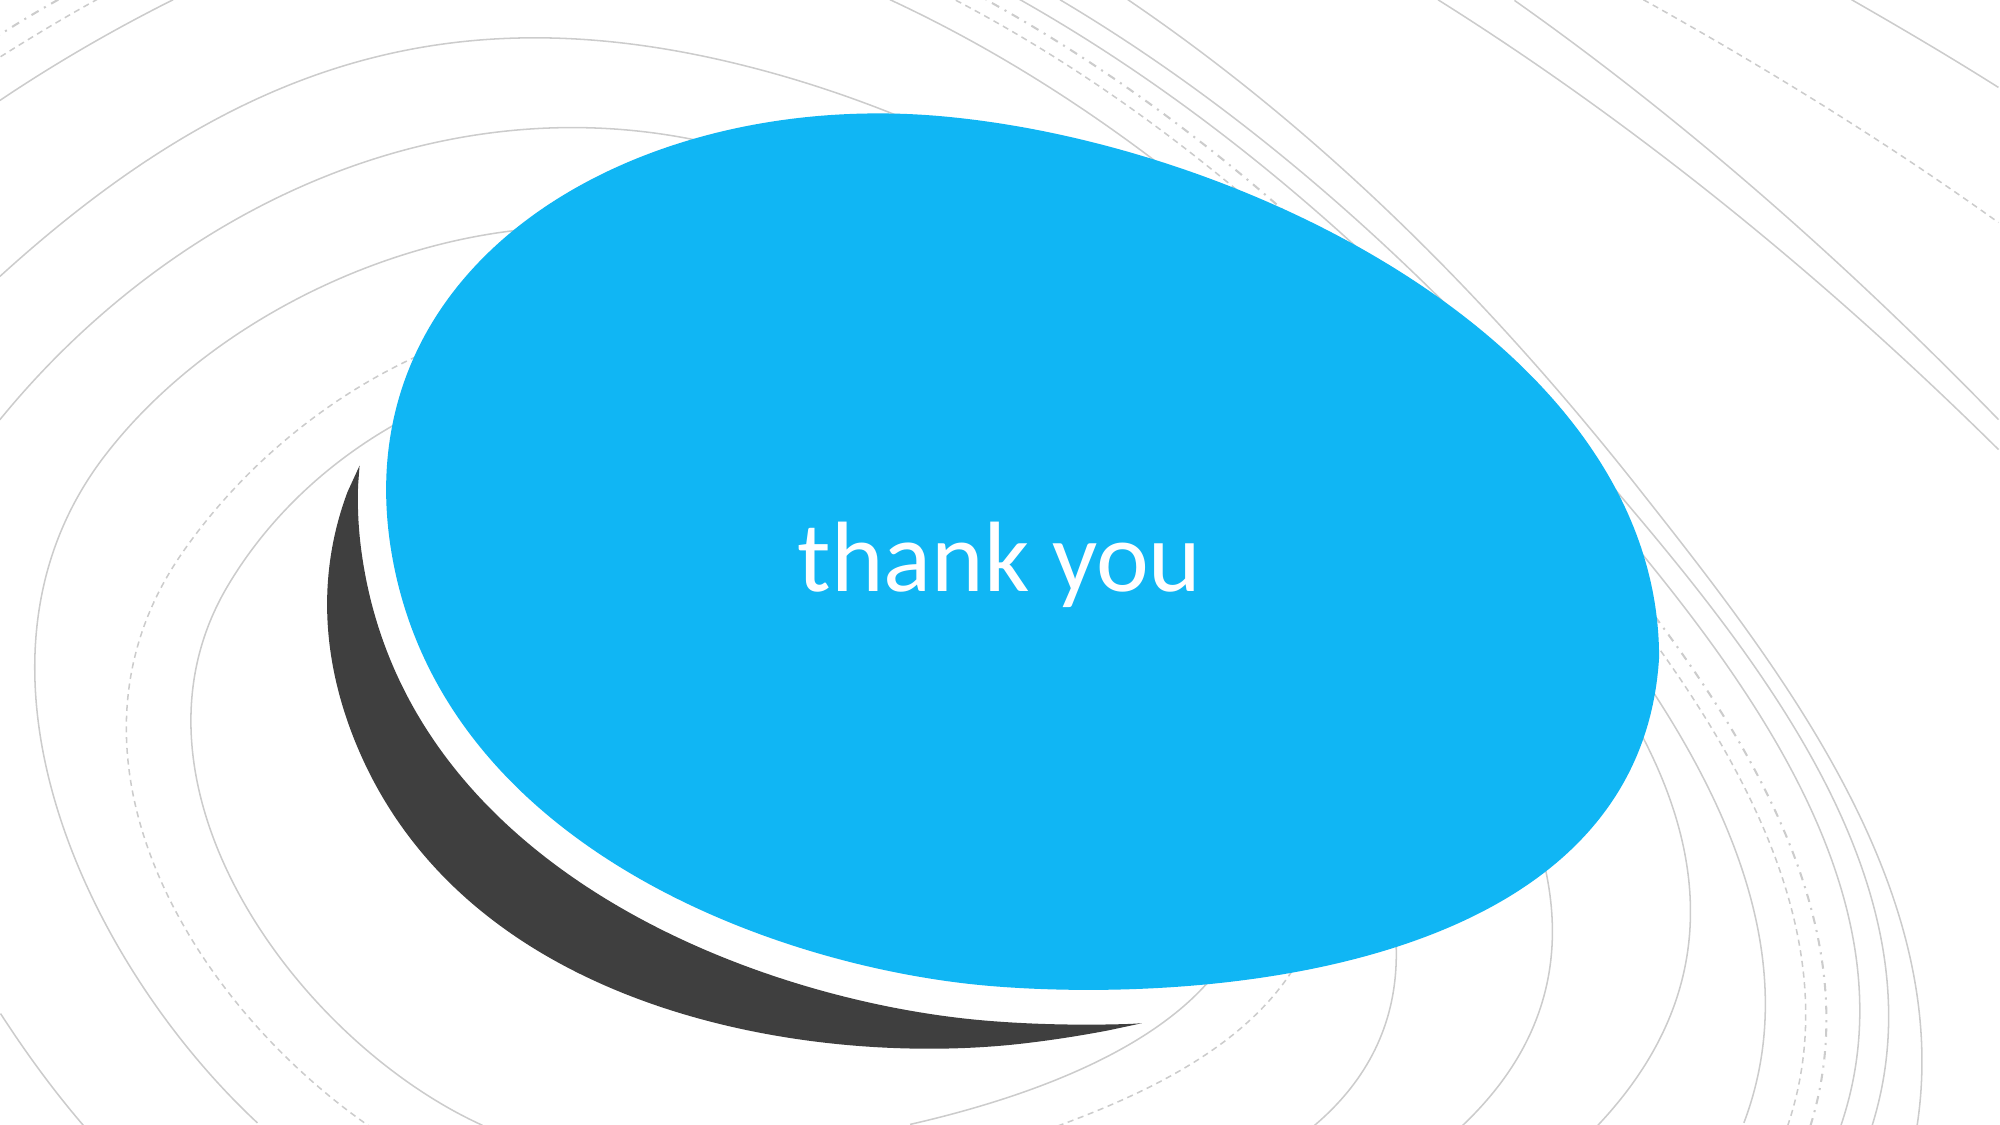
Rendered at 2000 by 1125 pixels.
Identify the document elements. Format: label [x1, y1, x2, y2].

text_box [0, 0, 1999, 1125]
